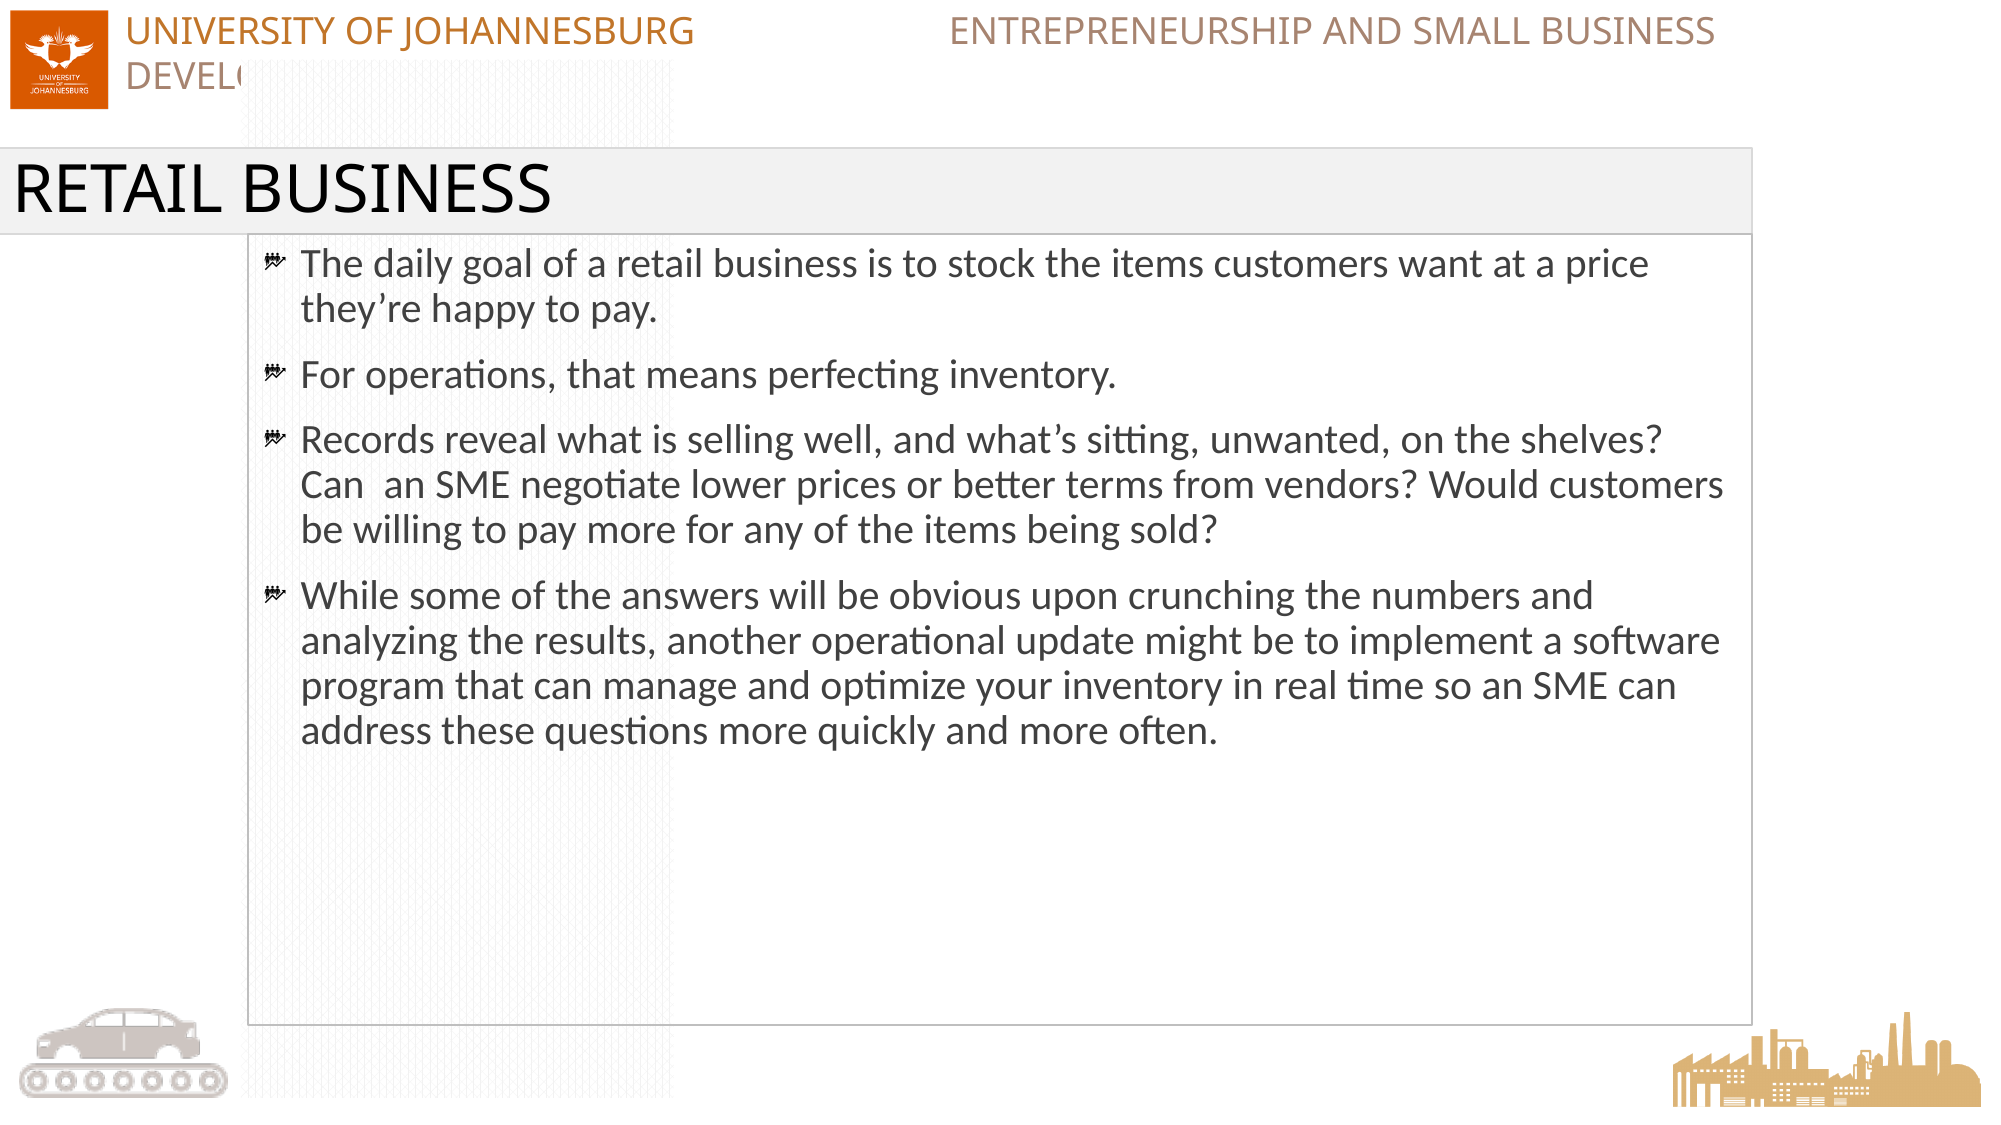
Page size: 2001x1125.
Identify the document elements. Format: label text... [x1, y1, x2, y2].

picture [8, 8, 110, 111]
picture [263, 360, 287, 384]
picture [263, 426, 287, 450]
picture [263, 249, 287, 273]
list The daily goal of a retail business is to stock the items customers want at a price they’re happy to pay. For operations, that means perfecting inventory. Records reveal what is selling well, and what’s sitting, unwanted, on the shelves? Can an SME negotiate lower prices or better terms from vendors? Would customers be willing to pay more for any of the items being sold? While some of the answers will be obvious upon crunching the numbers and analyzing the results, another operational update might be to implement a software program that can manage and optimize your inventory in real time so an SME can address these questions more quickly and more often. [247, 233, 1753, 1026]
picture [263, 582, 287, 606]
title RETAIL BUSINESS [0, 147, 1753, 235]
